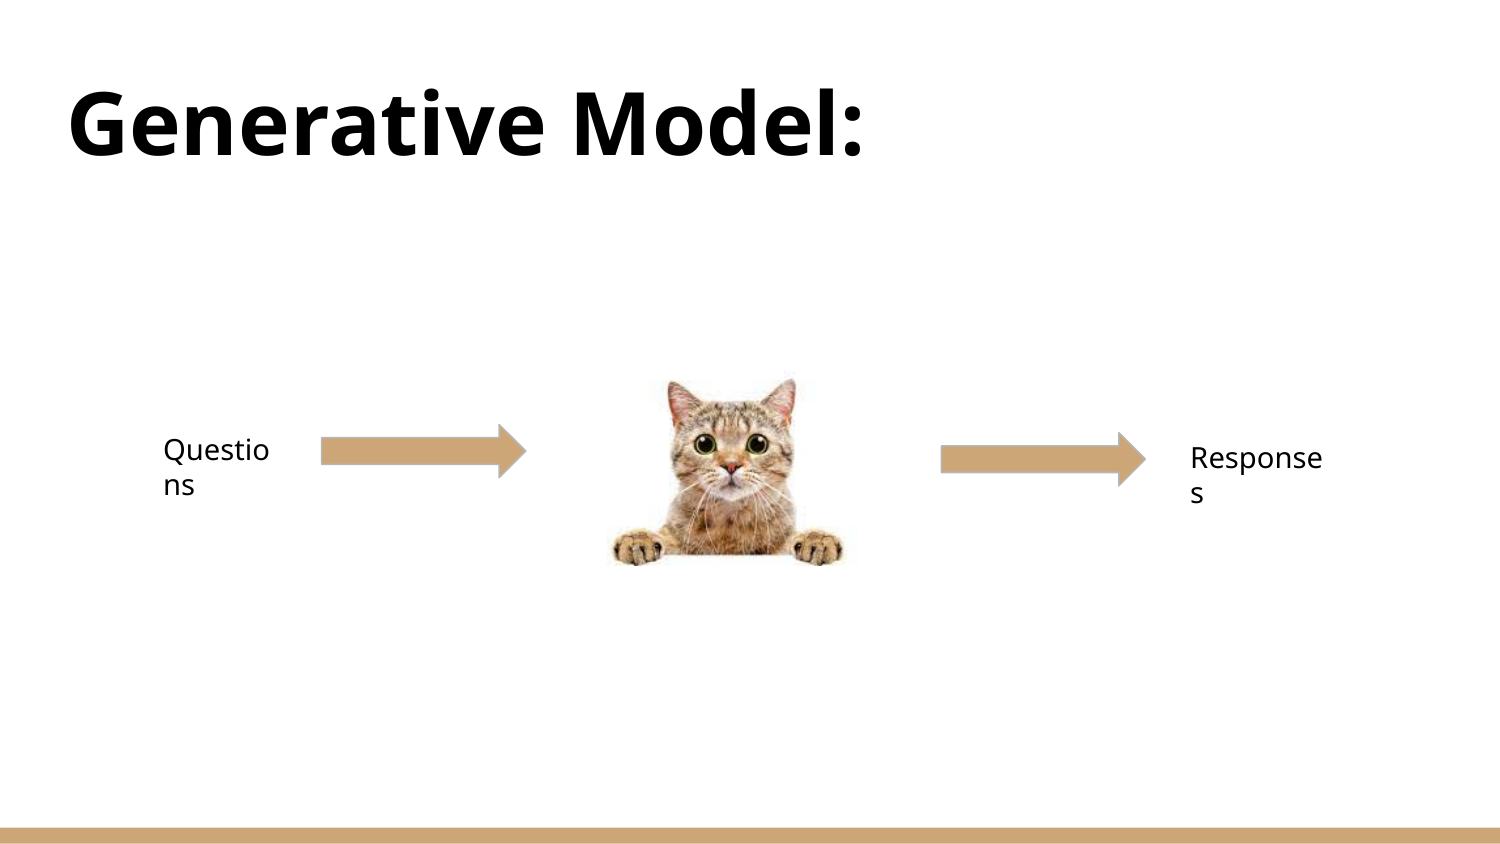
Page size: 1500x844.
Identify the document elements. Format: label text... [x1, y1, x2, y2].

picture [544, 339, 923, 567]
title Generative Model: [51, 51, 1449, 189]
text_box Responses [1175, 424, 1343, 494]
text_box Questions [148, 416, 303, 486]
text_box [941, 432, 1146, 486]
text_box [321, 424, 526, 478]
